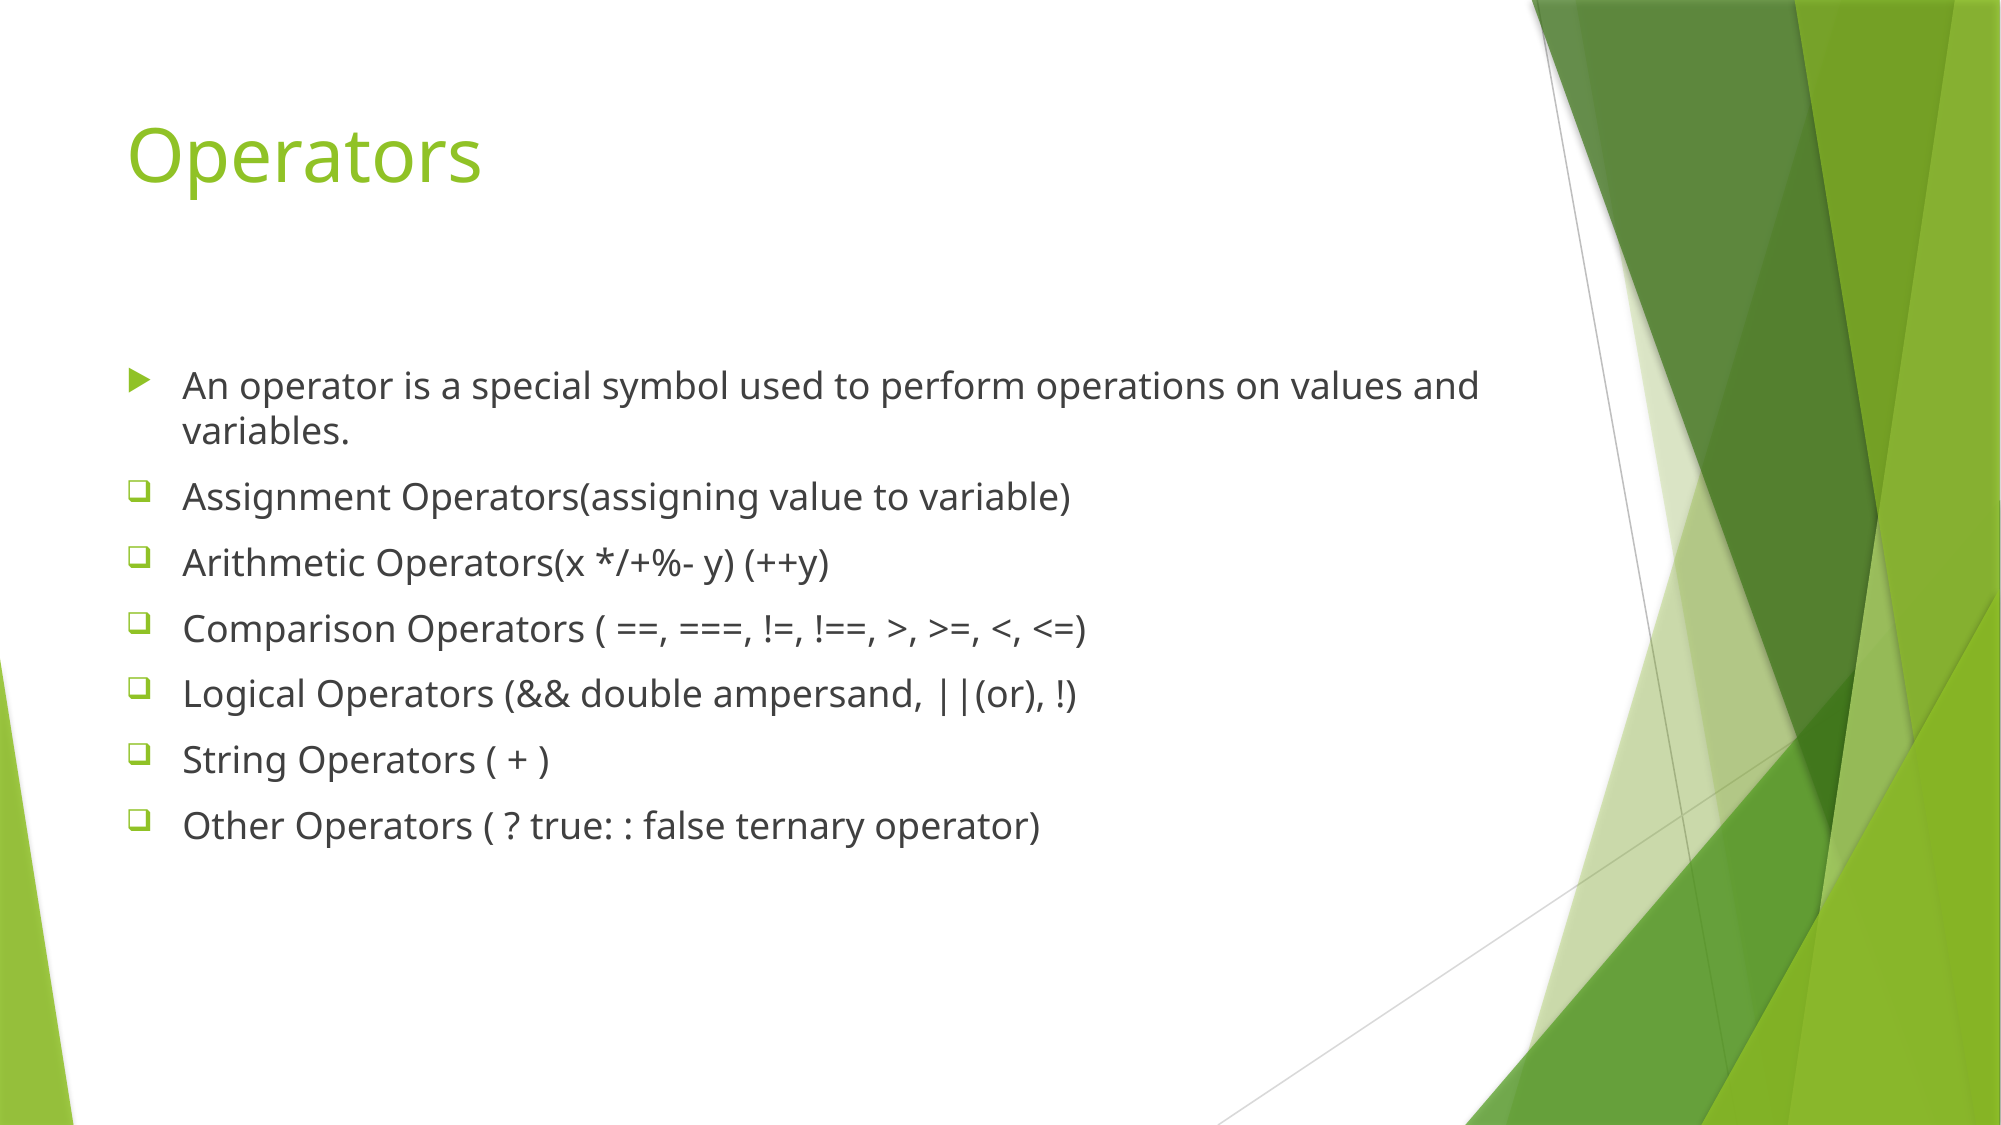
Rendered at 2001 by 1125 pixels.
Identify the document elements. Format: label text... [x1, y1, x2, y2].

list An operator is a special symbol used to perform operations on values and variables. Assignment Operators(assigning value to variable) Arithmetic Operators(x */+%- y) (++y) Comparison Operators ( ==, ===, !=, !==, >, >=, <, <=) Logical Operators (&& double ampersand, ||(or), !) String Operators ( + ) Other Operators ( ? true: : false ternary operator) [111, 354, 1522, 992]
title Operators [111, 99, 1522, 317]
